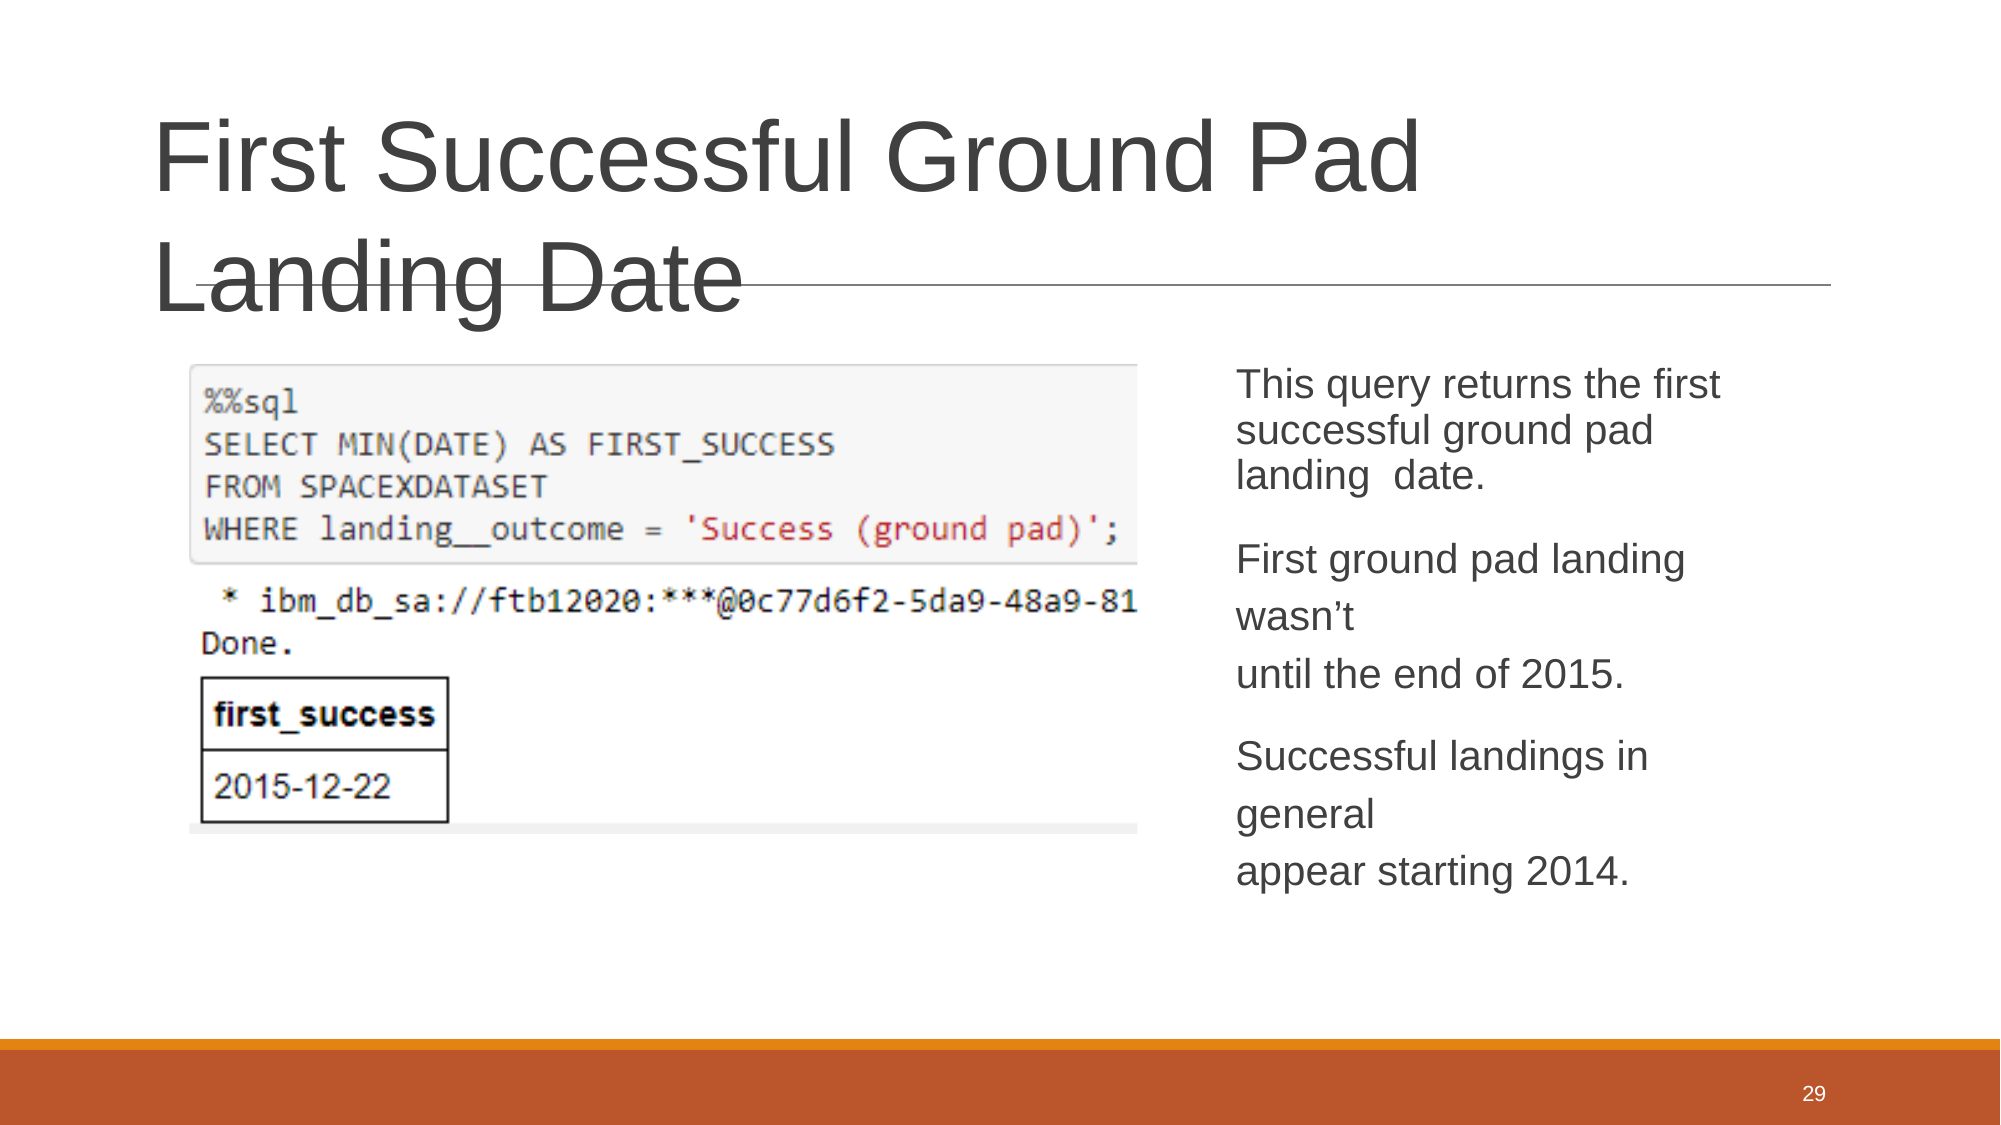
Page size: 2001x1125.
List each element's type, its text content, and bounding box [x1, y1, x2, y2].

text_box [189, 364, 1138, 834]
slide_number ‹#› [1795, 1077, 1831, 1125]
title First Successful Ground Pad Landing Date [150, 89, 1735, 332]
text_box This query returns the first successful ground pad landing date. First ground pad landing wasn’t until the end of 2015. Successful landings in general appear starting 2014. [1233, 356, 1766, 895]
